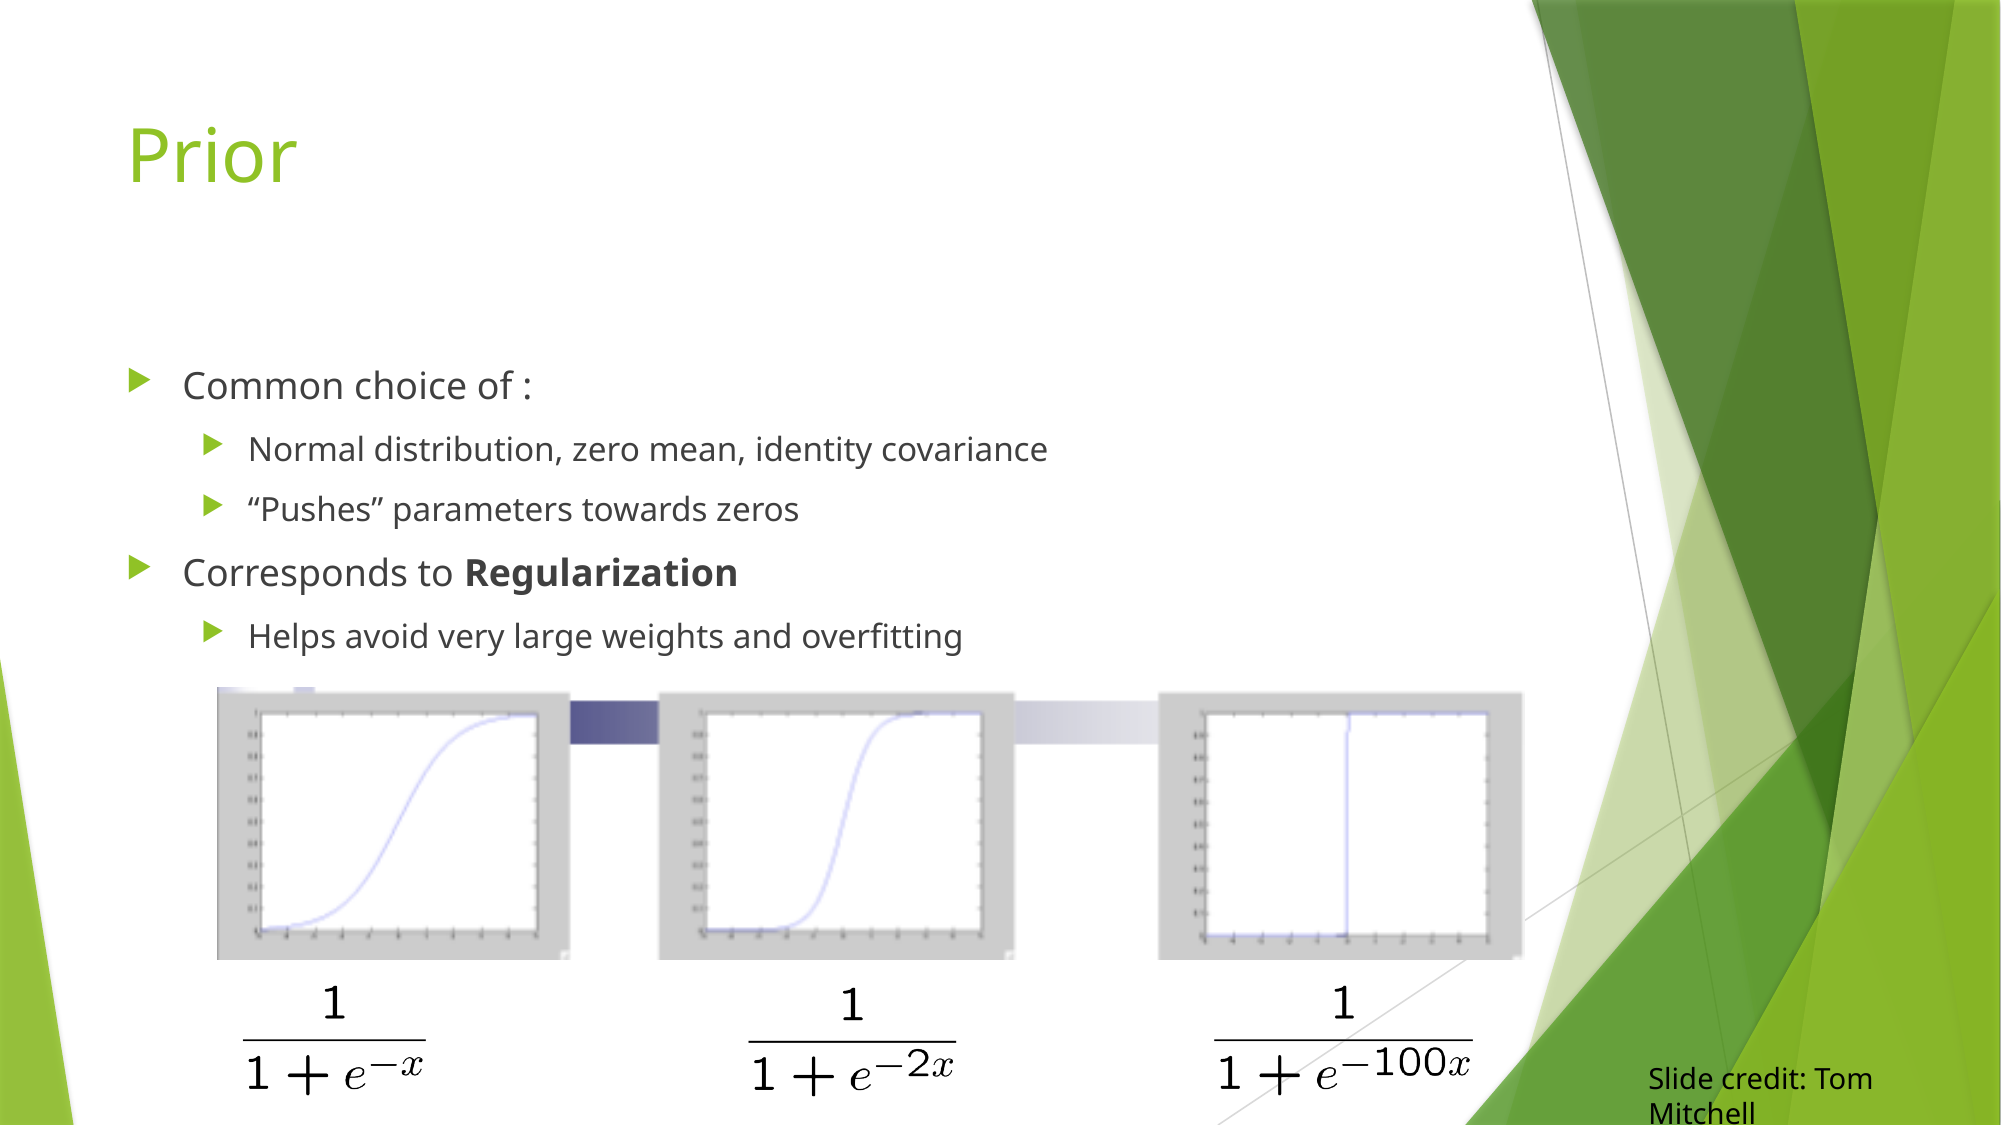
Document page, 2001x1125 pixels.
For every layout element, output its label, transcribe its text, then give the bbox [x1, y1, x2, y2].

footer Slide credit: Tom Mitchell [1633, 1065, 2000, 1125]
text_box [216, 686, 1526, 1098]
